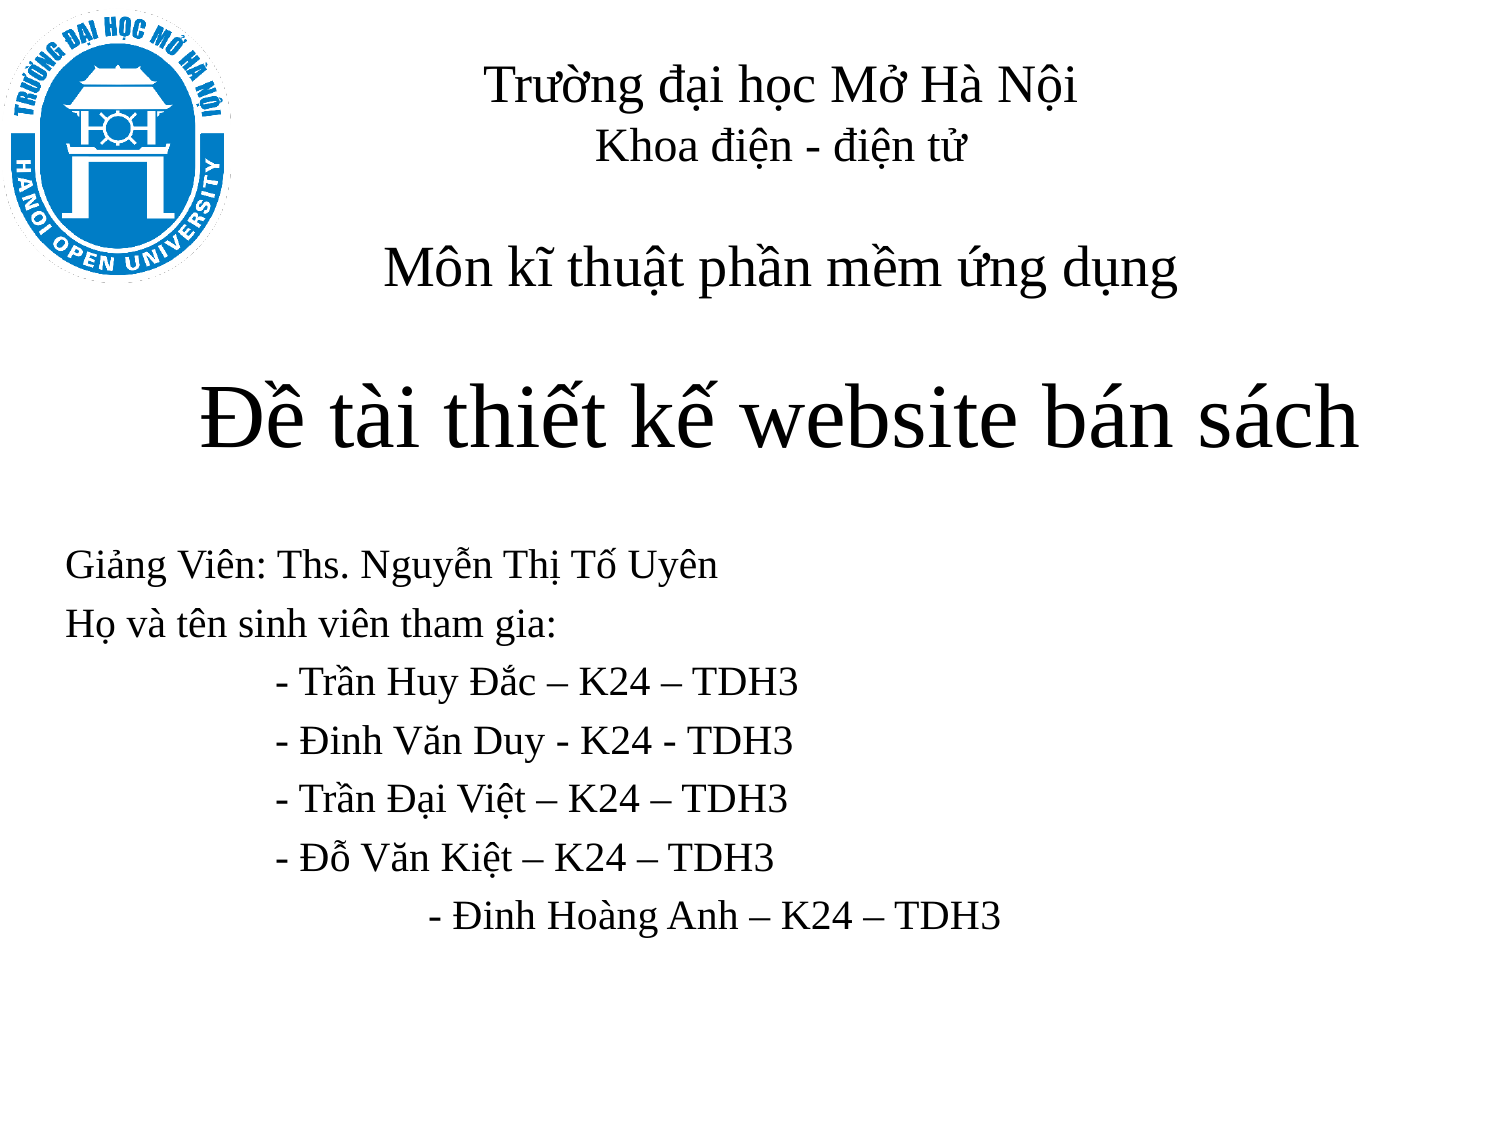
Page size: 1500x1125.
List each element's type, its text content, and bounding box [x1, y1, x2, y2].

picture [2, 8, 232, 284]
subtitle Giảng Viên: Ths. Nguyễn Thị Tố Uyên Họ và tên sinh viên tham gia: - Trần Huy Đắc – K24 – TDH3 - Đinh Văn Duy - K24 - TDH3 - Trần Đại Việt – K24 – TDH3 - Đỗ Văn Kiệt – K24 – TDH3 - Đinh Hoàng Anh – K24 – TDH3 [50, 529, 1200, 1018]
title Trường đại học Mở Hà Nội Khoa điện - điện tử Môn kĩ thuật phần mềm ứng dụng Đề tài thiết kế website bán sách [137, 0, 1425, 514]
